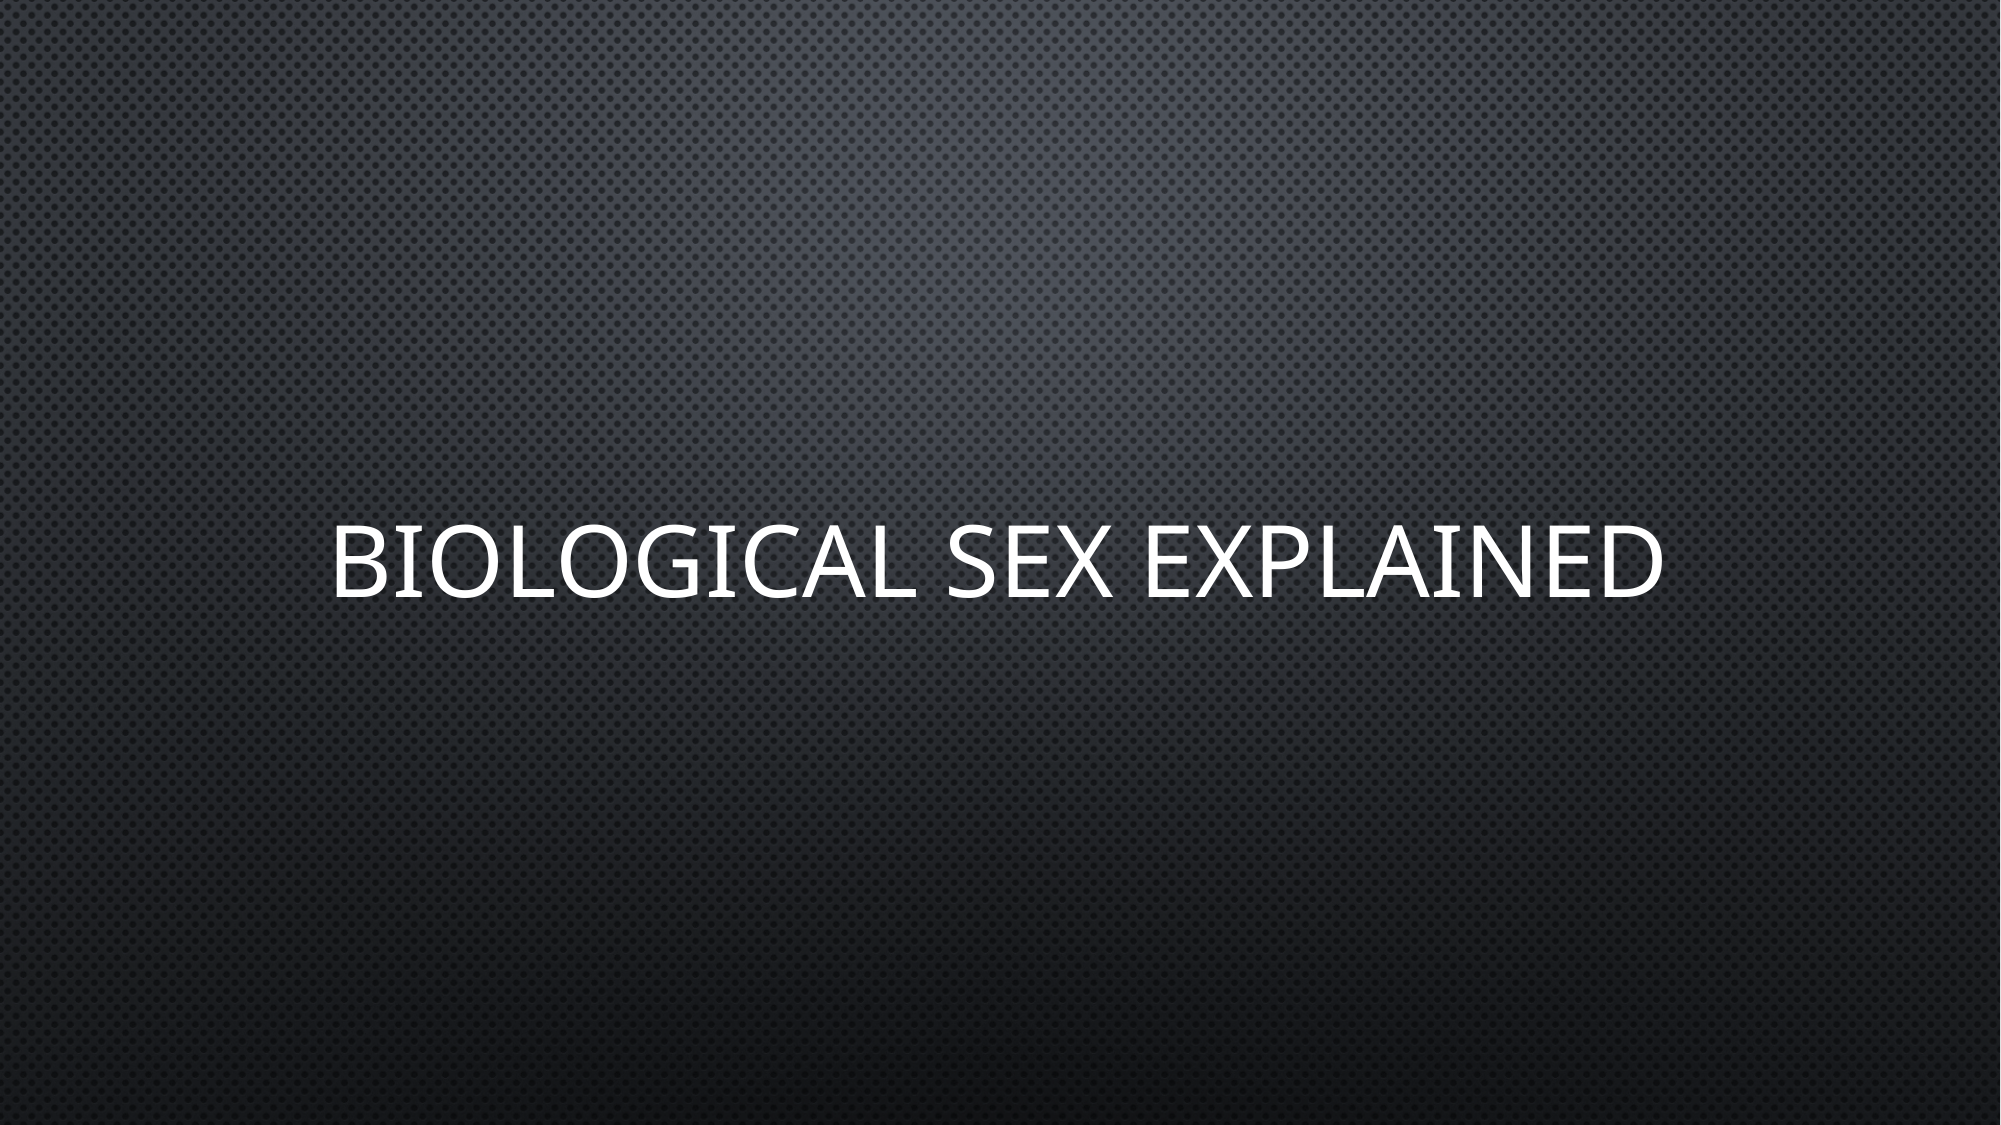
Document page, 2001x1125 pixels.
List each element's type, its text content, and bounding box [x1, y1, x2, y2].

title Biological Sex Explained [287, 99, 1711, 625]
